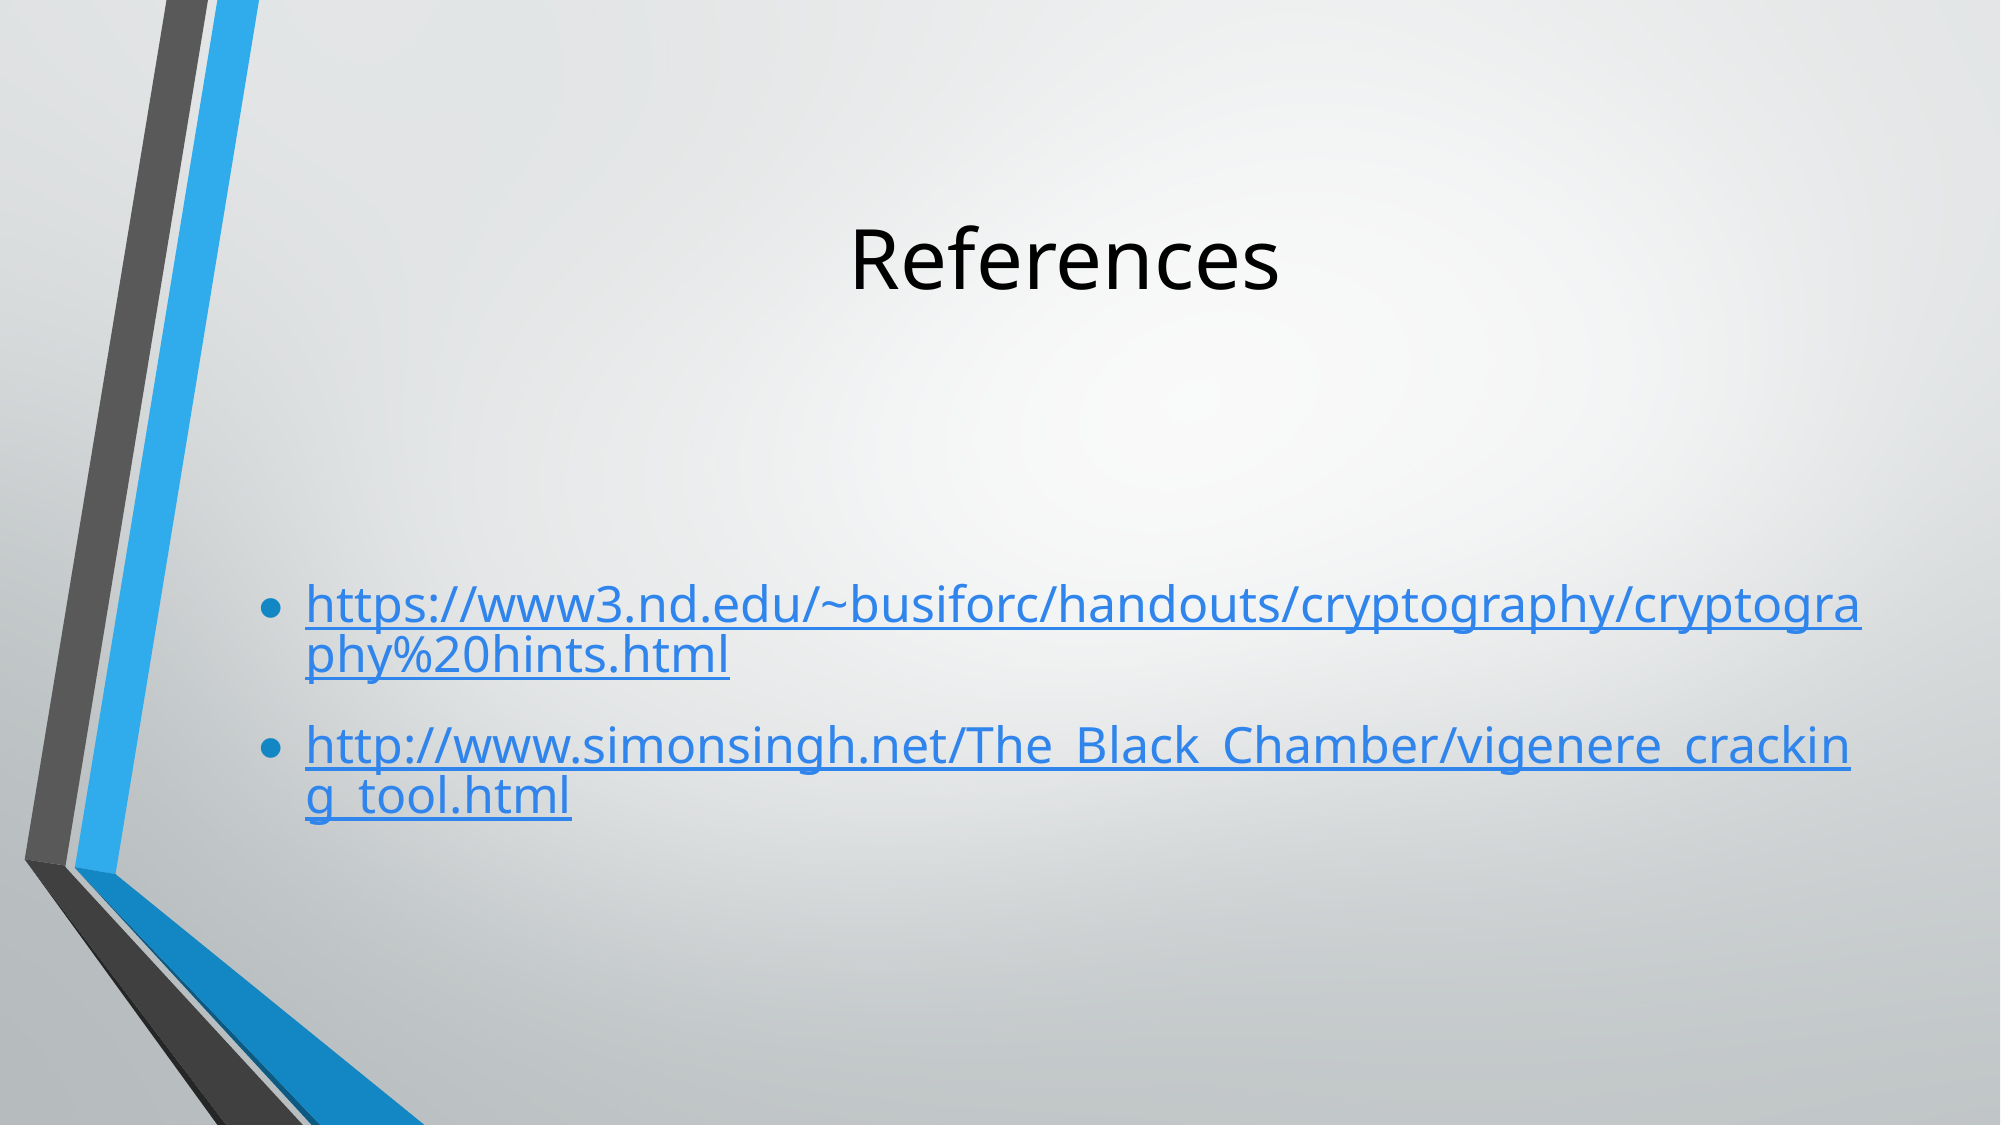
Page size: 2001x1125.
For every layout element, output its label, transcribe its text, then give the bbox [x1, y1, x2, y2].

list https://www3.nd.edu/~busiforc/handouts/cryptography/cryptography%20hints.html http://www.simonsingh.net/The_Black_Chamber/vigenere_cracking_tool.html [243, 437, 1887, 950]
title References [243, 112, 1887, 400]
